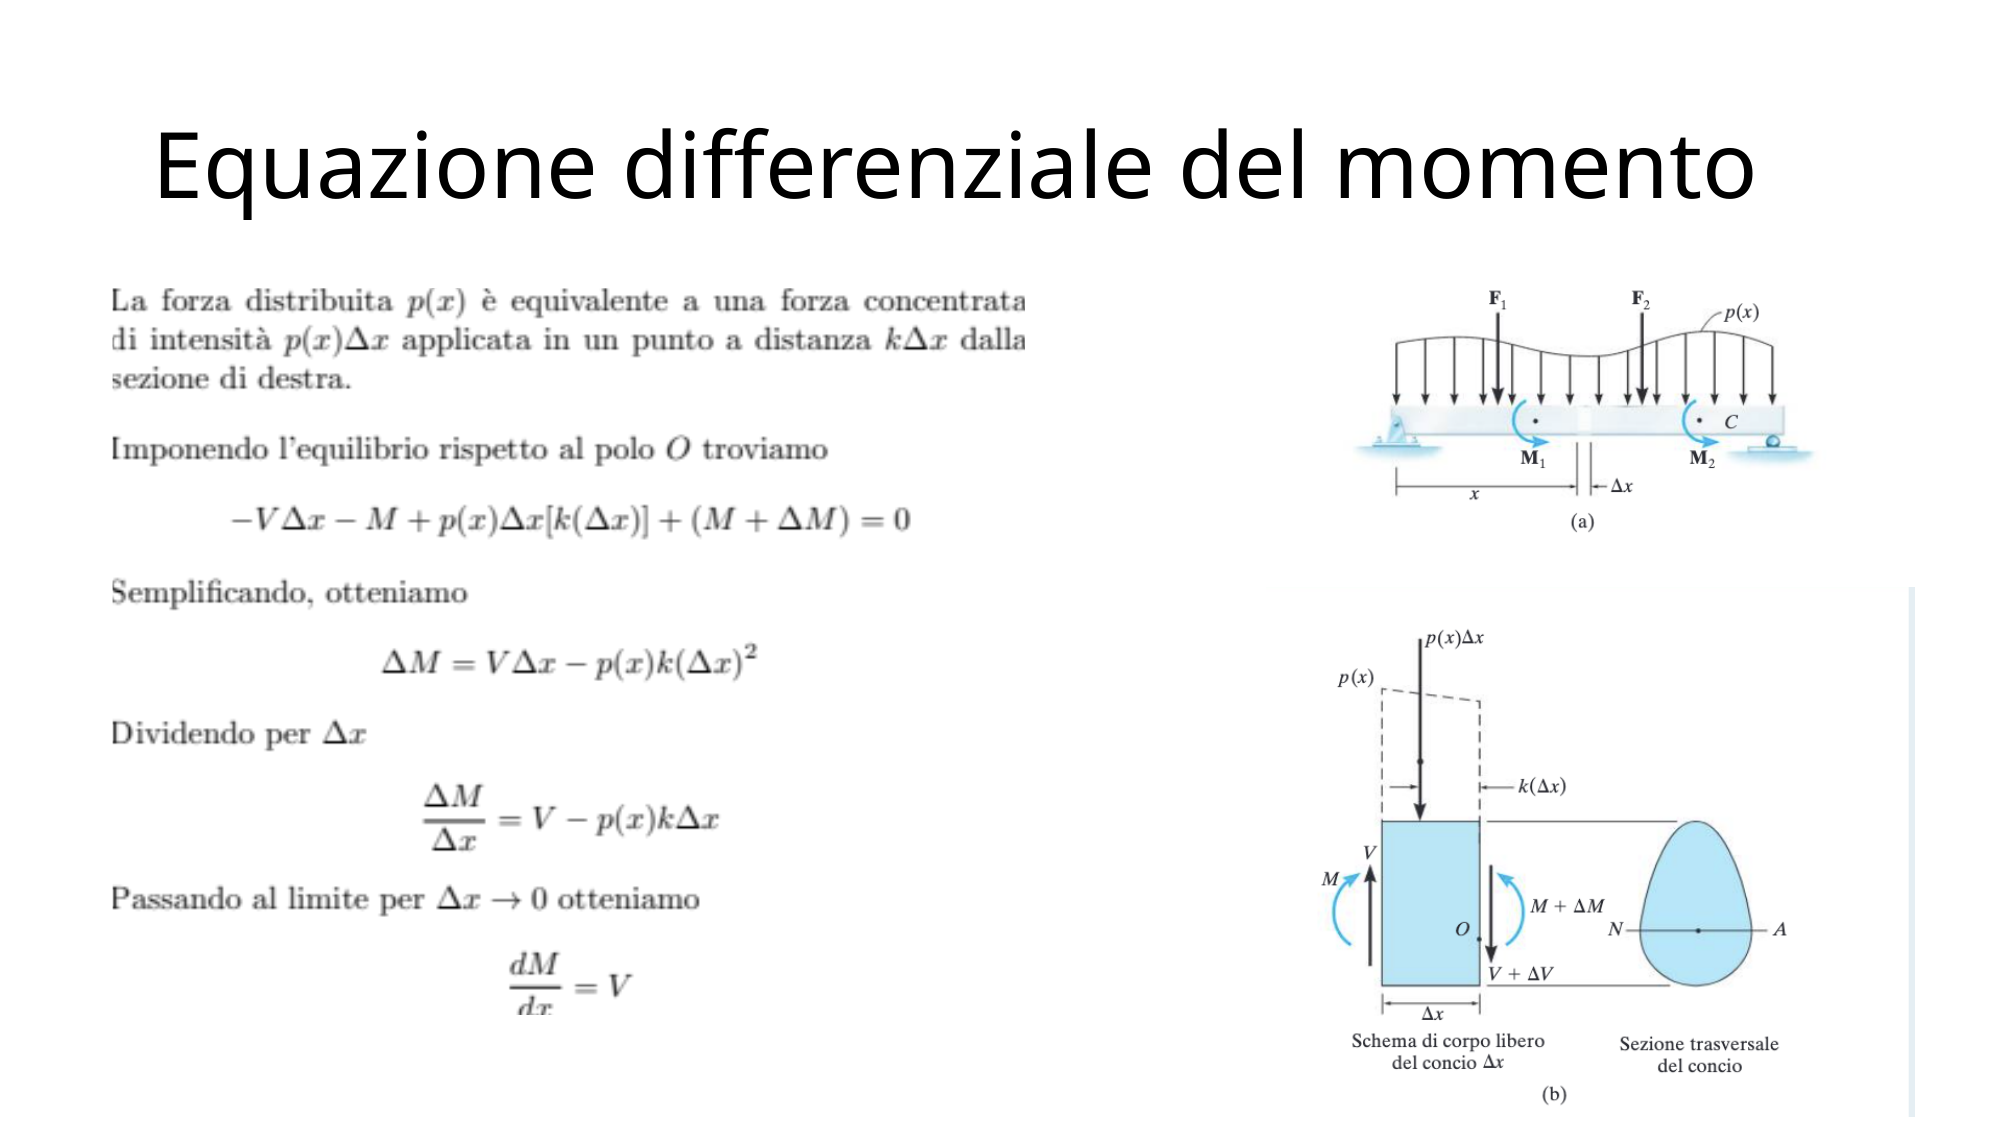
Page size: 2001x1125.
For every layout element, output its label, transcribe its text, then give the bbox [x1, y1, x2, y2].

picture [1266, 587, 1915, 1117]
title Equazione differenziale del momento [137, 59, 1863, 278]
picture [1323, 204, 1858, 538]
picture [112, 287, 1025, 1015]
